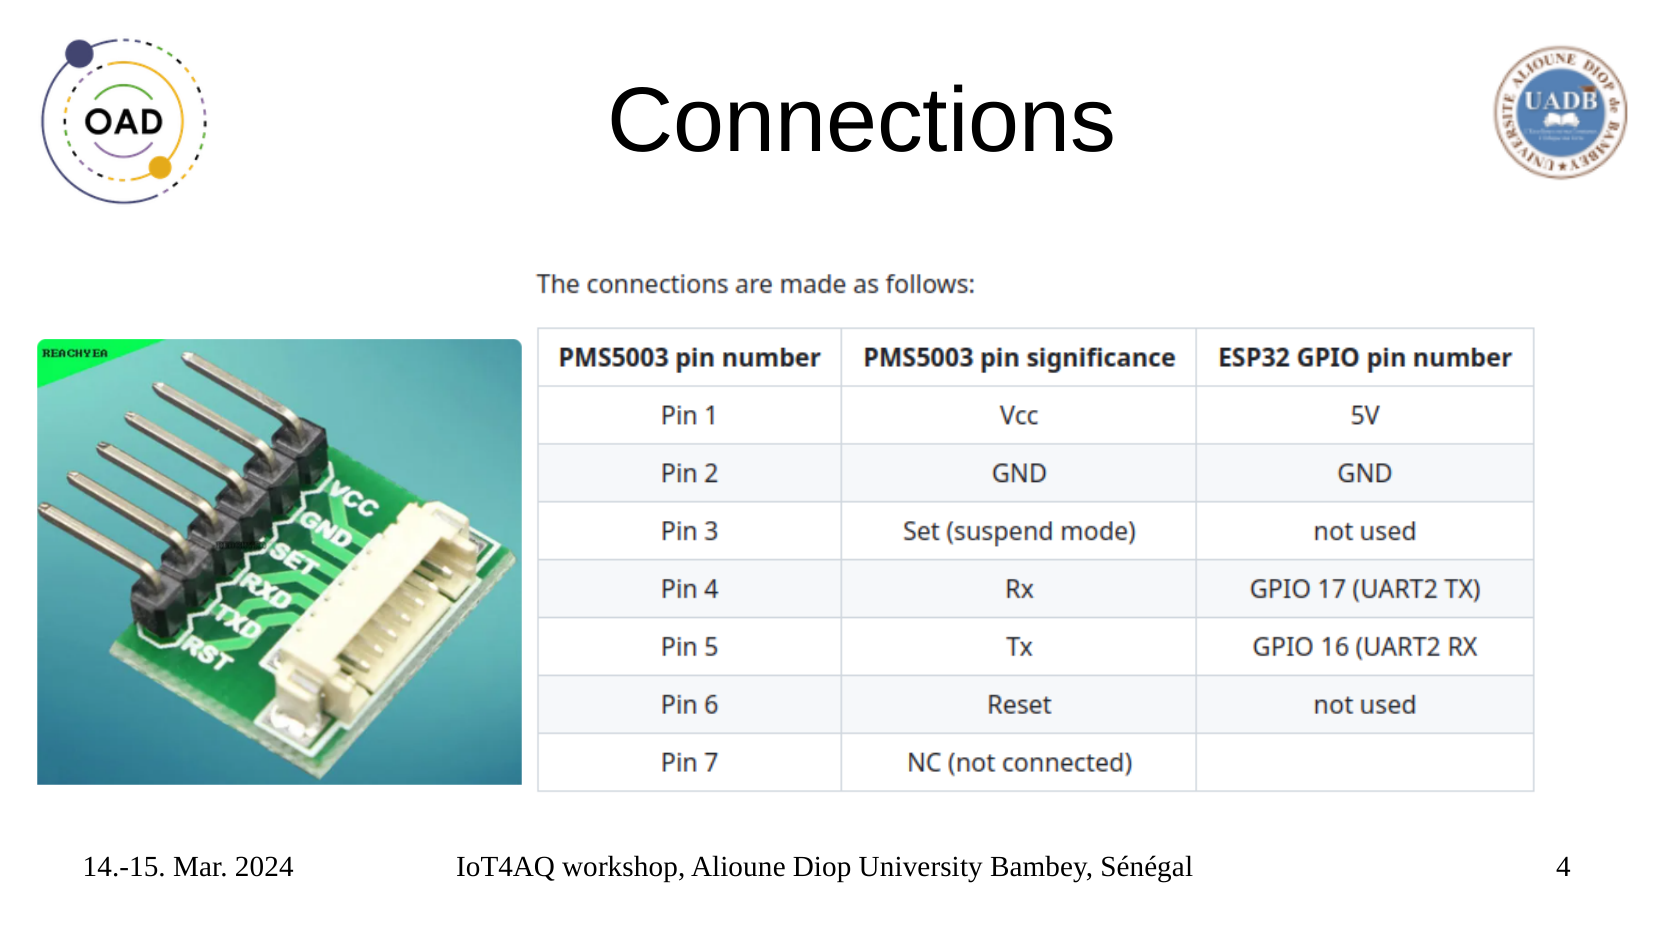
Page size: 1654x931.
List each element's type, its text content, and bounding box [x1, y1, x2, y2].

picture [1482, 37, 1641, 188]
slide_number 4 [1312, 847, 1571, 912]
picture [0, 24, 242, 225]
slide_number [82, 847, 338, 912]
title Connections [278, 37, 1446, 193]
picture [33, 262, 1588, 826]
footer IoT4AQ workshop, Alioune Diop University Bambey, Sénégal [338, 847, 1312, 912]
